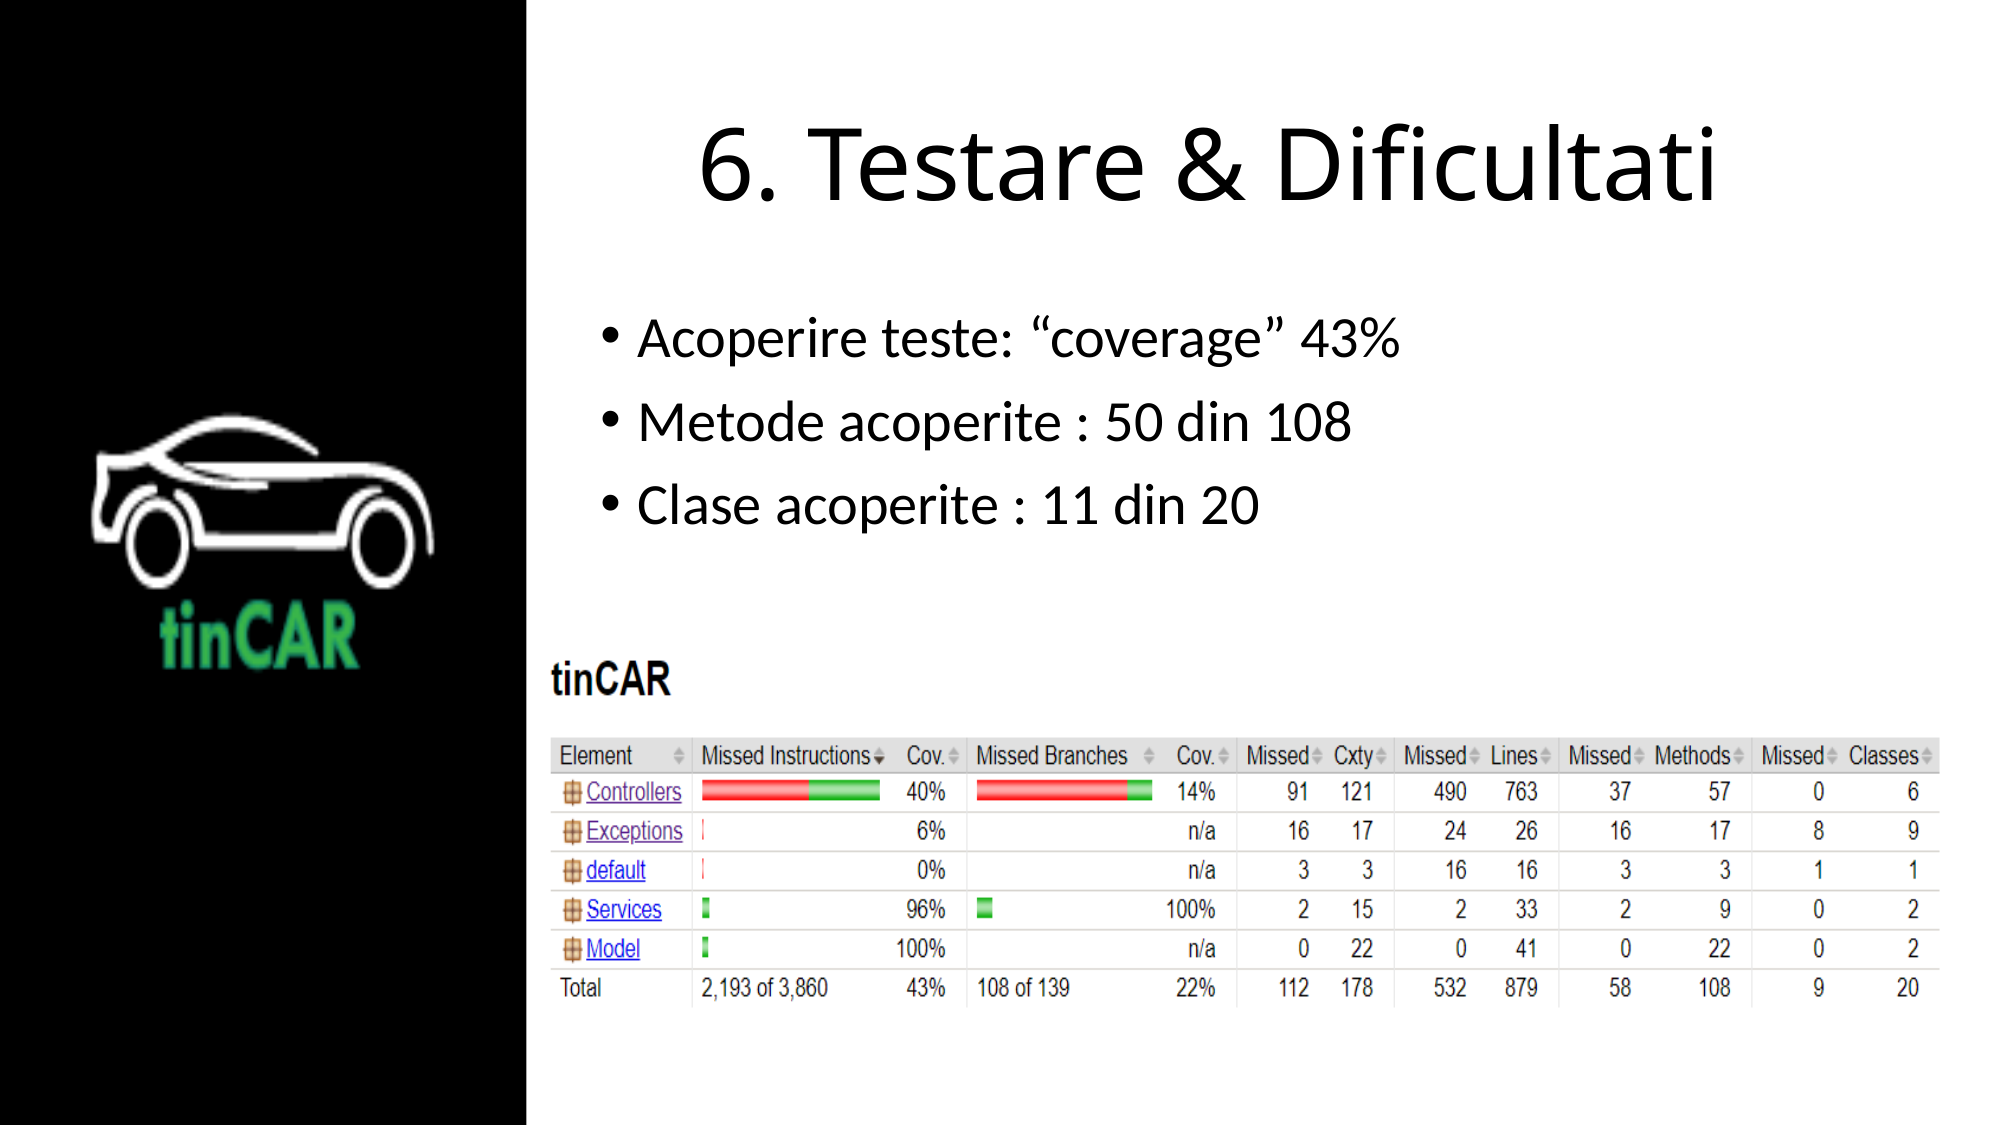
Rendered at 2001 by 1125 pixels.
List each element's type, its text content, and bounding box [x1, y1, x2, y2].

title 6. Testare & Dificultati [556, 59, 1863, 278]
picture [0, 0, 527, 1125]
picture [539, 639, 2000, 1014]
list Acoperire teste: “coverage” 43% Metode acoperite : 50 din 108 Clase acoperite : 11 din 20 [585, 299, 1863, 639]
